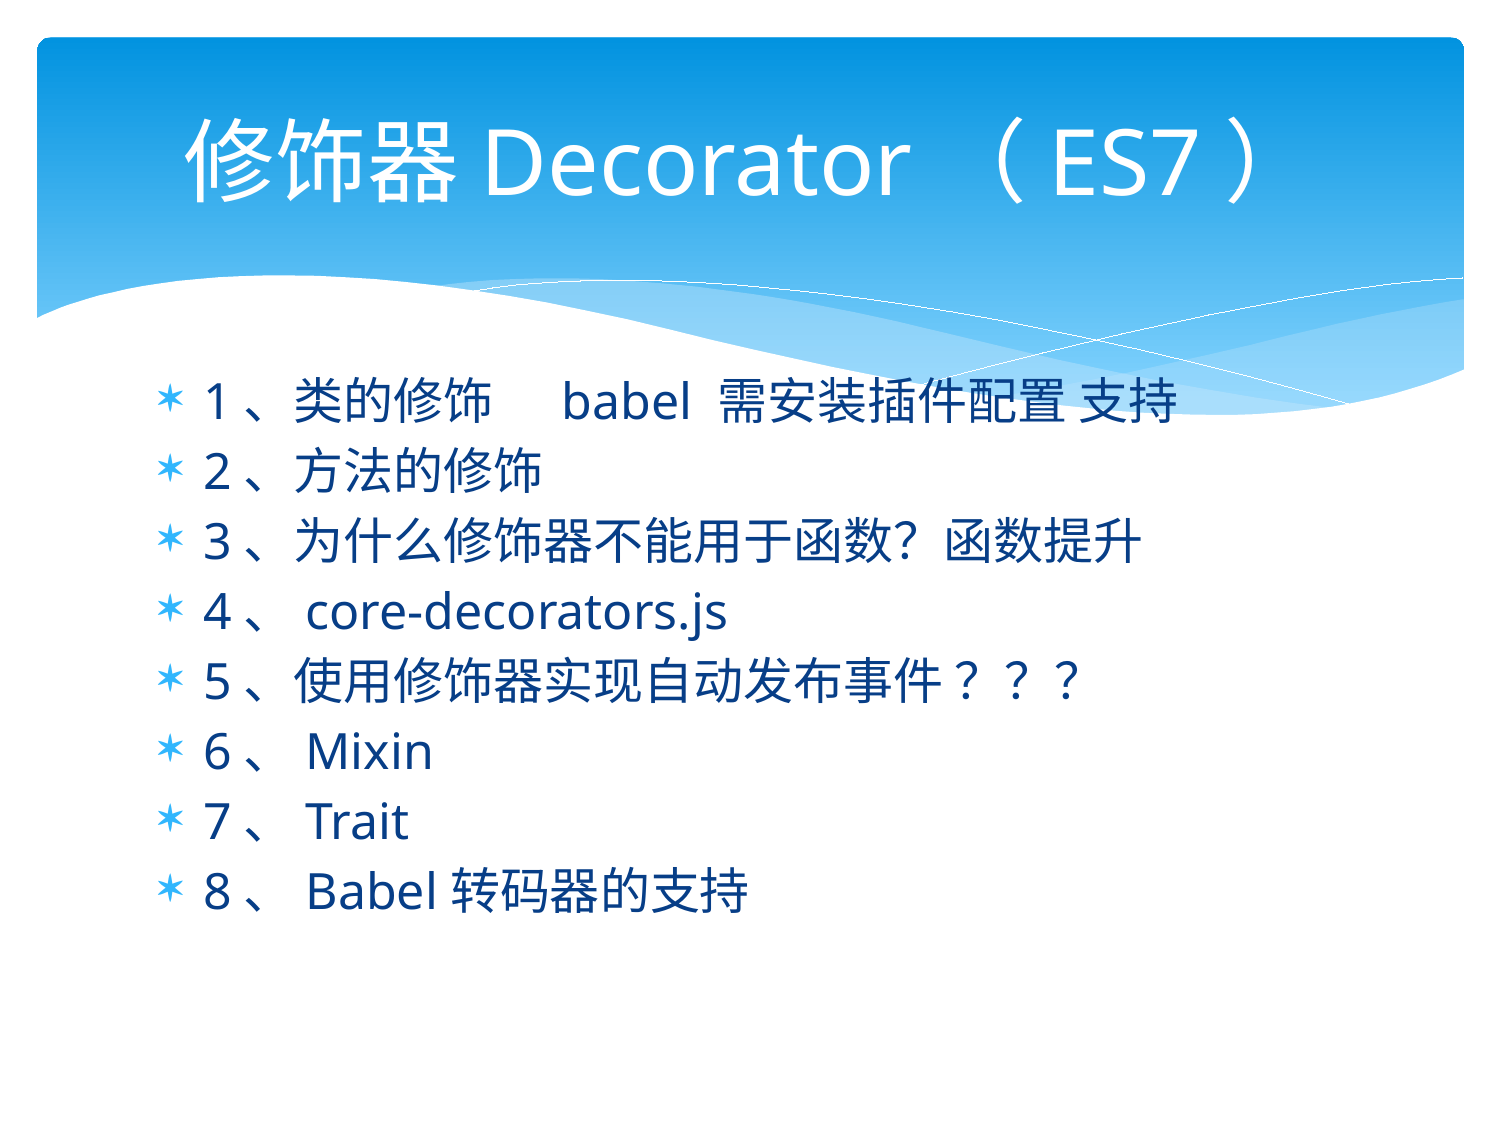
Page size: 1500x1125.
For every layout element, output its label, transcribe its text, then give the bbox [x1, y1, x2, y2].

list 1、类的修饰 babel 需安装插件配置 支持 2、方法的修饰 3、为什么修饰器不能用于函数？函数提升 4、core-decorators.js 5、使用修饰器实现自动发布事件 ？？？ 6、Mixin 7、Trait 8、Babel转码器的支持 [143, 362, 1359, 1005]
title 修饰器Decorator（ES7） [75, 55, 1425, 261]
